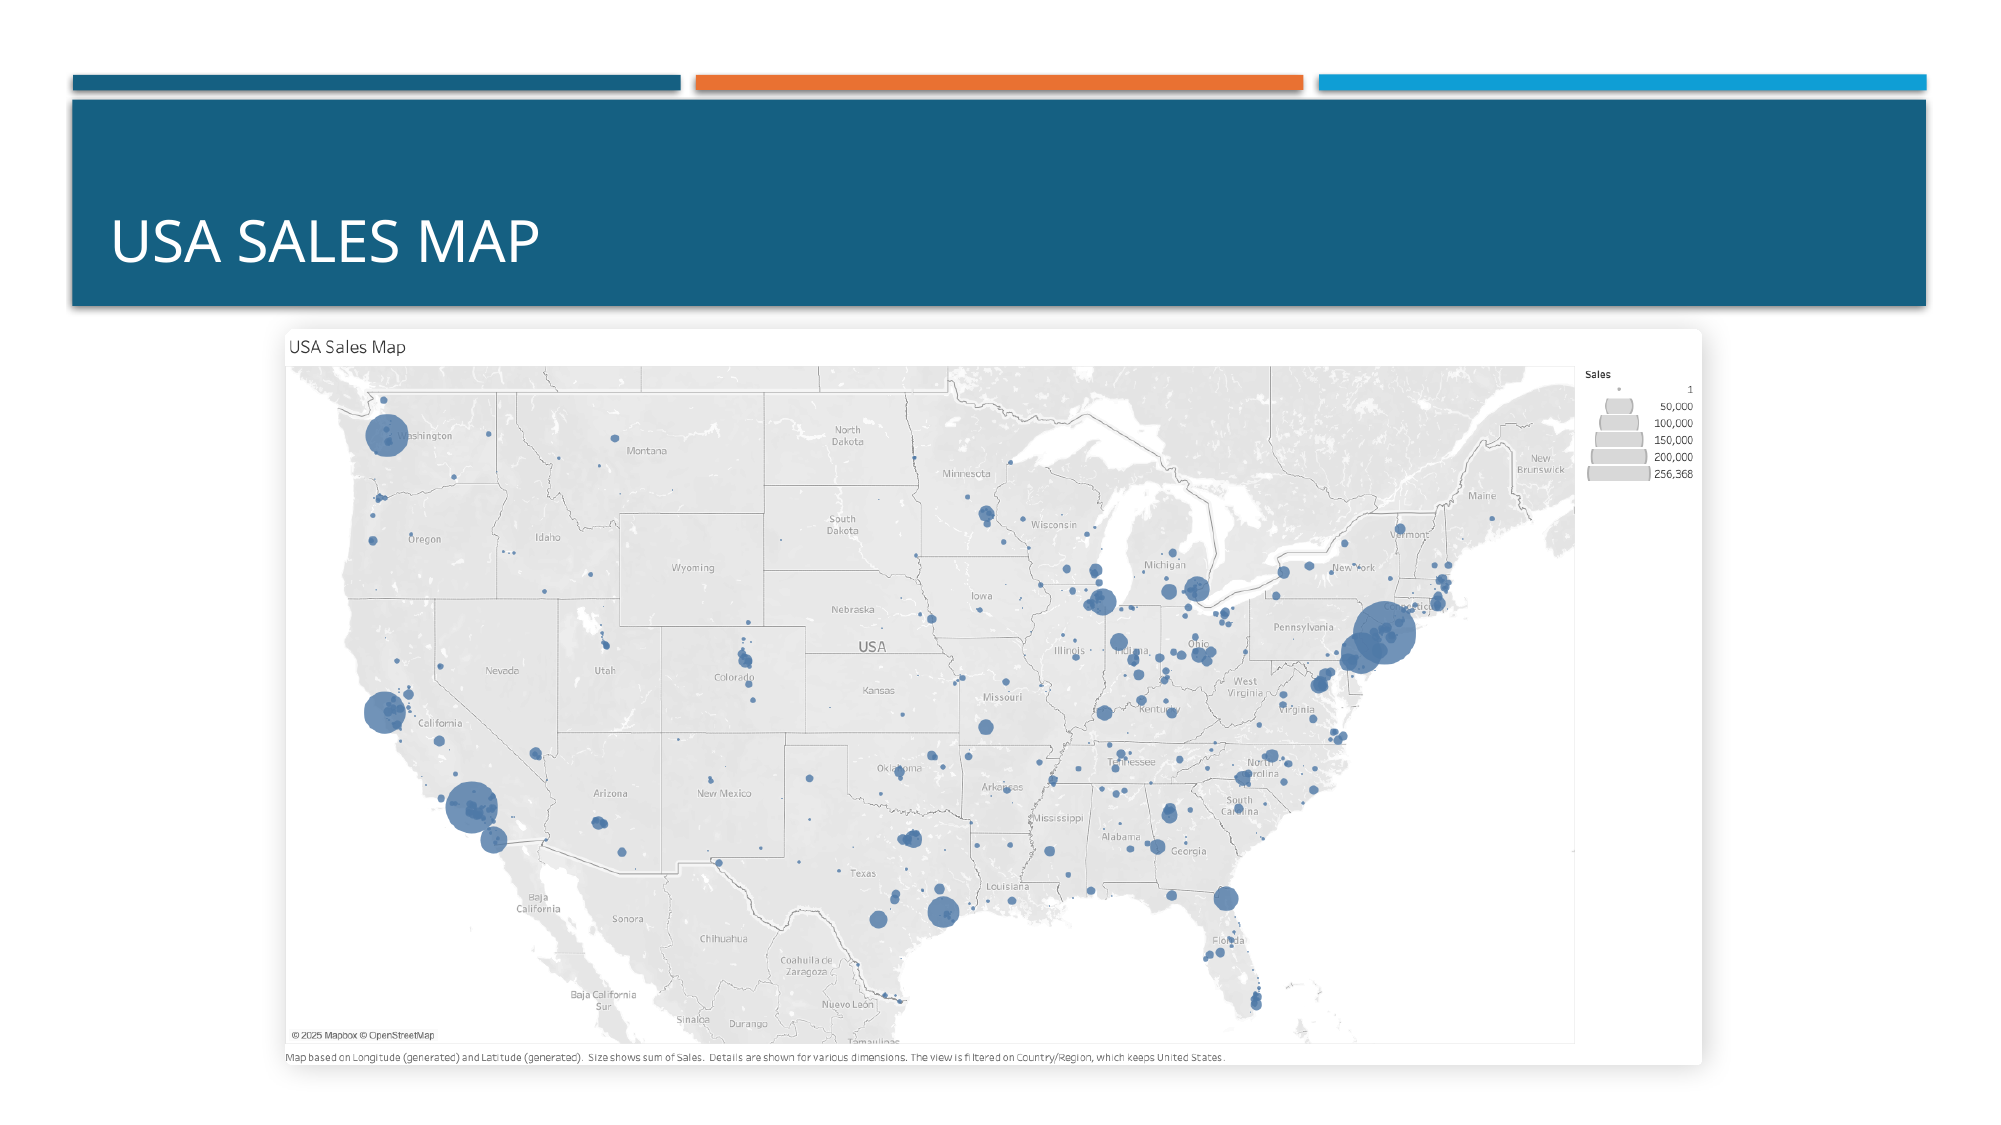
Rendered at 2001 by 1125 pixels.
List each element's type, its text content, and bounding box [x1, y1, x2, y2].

title Usa Sales Map [94, 119, 1904, 282]
picture [284, 329, 1702, 1066]
